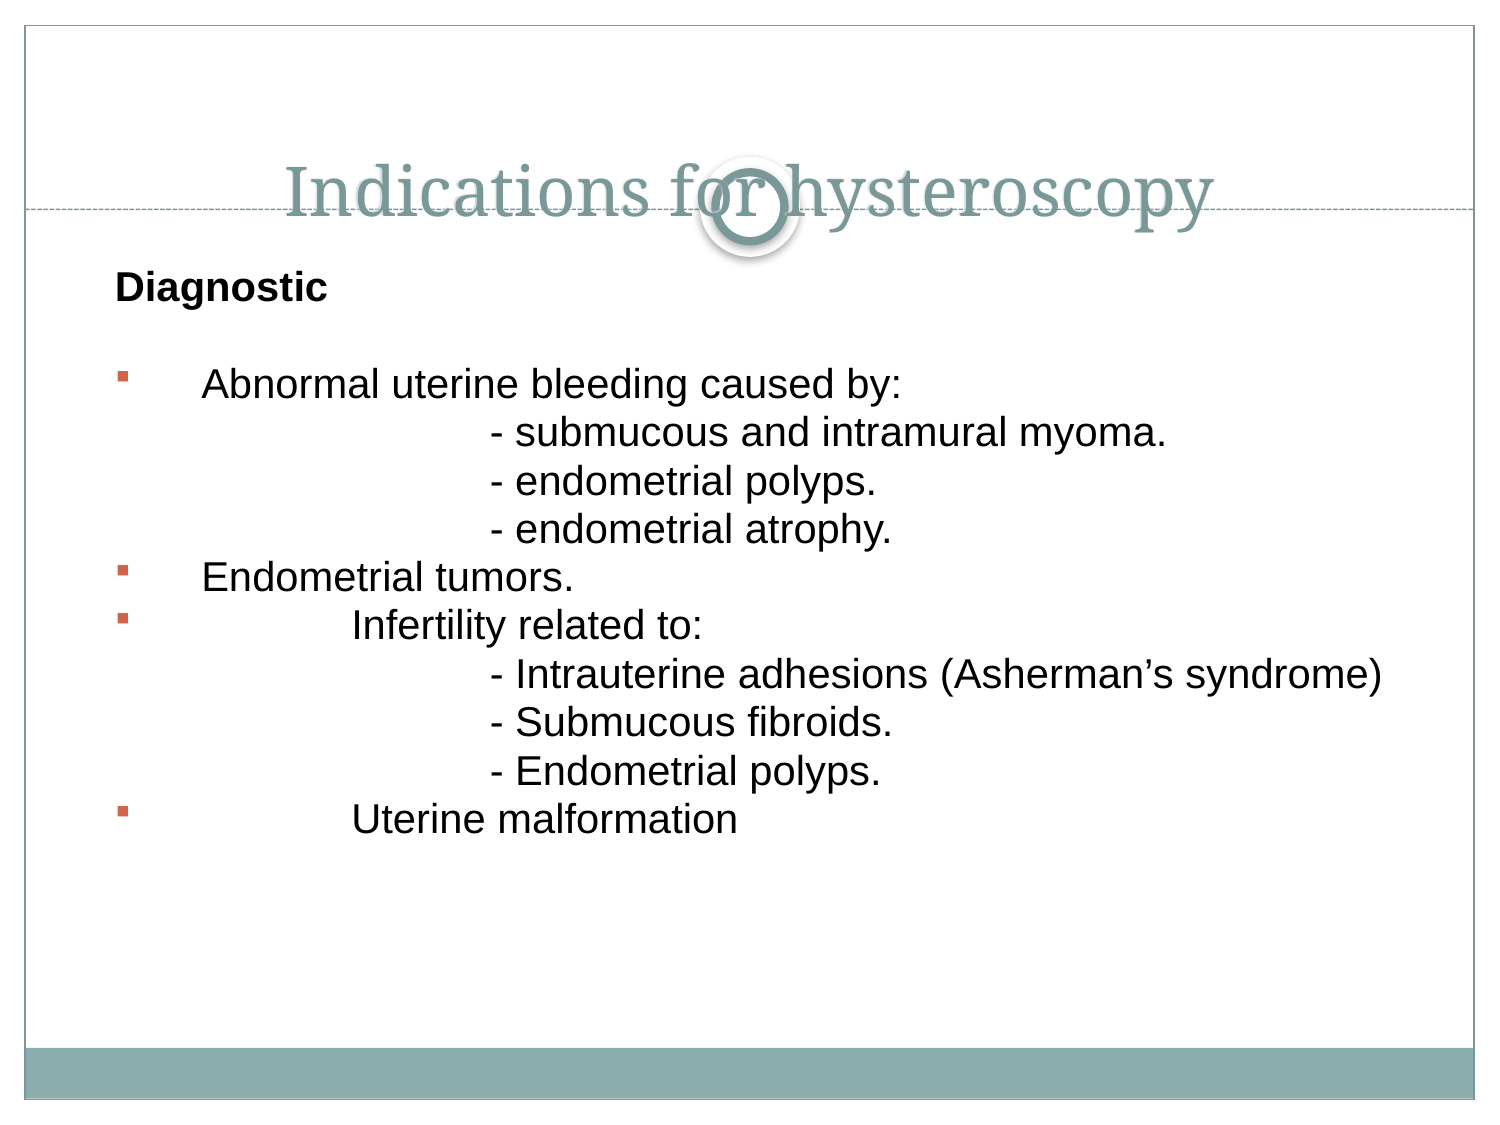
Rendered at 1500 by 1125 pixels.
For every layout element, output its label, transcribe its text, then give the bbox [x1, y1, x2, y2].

list Diagnostic Abnormal uterine bleeding caused by: - submucous and intramural myoma. - endometrial polyps. - endometrial atrophy. Endometrial tumors. Infertility related to: - Intrauterine adhesions (Asherman’s syndrome) - Submucous fibroids. - Endometrial polyps. Uterine malformation [99, 262, 1413, 1050]
title Indications for hysteroscopy [112, 50, 1388, 238]
